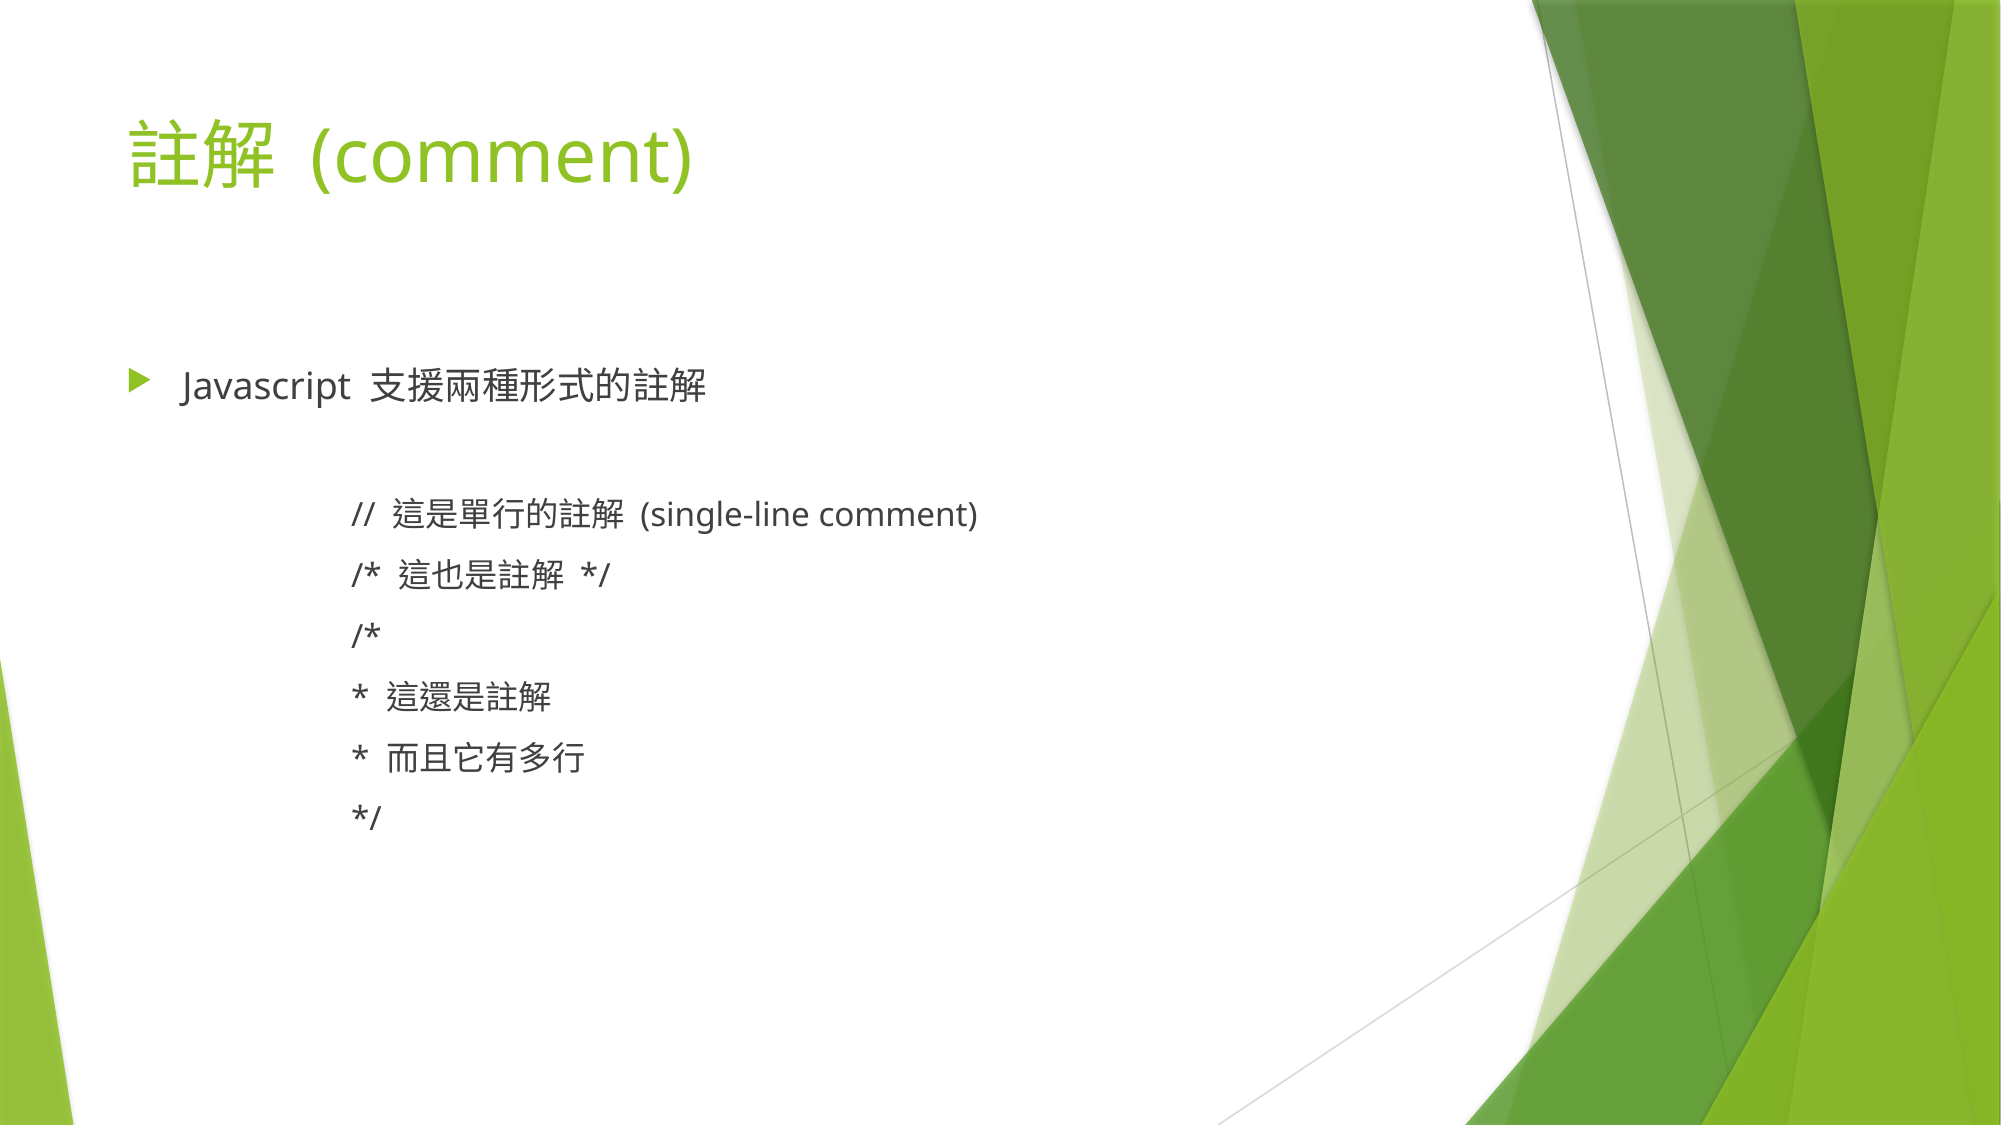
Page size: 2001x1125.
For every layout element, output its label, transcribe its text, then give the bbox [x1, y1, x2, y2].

title 註解 (comment) [111, 99, 1522, 317]
list Javascript 支援兩種形式的註解 // 這是單行的註解 (single-line comment) /* 這也是註解 */ /* * 這還是註解 * 而且它有多行 */ [111, 354, 1522, 992]
